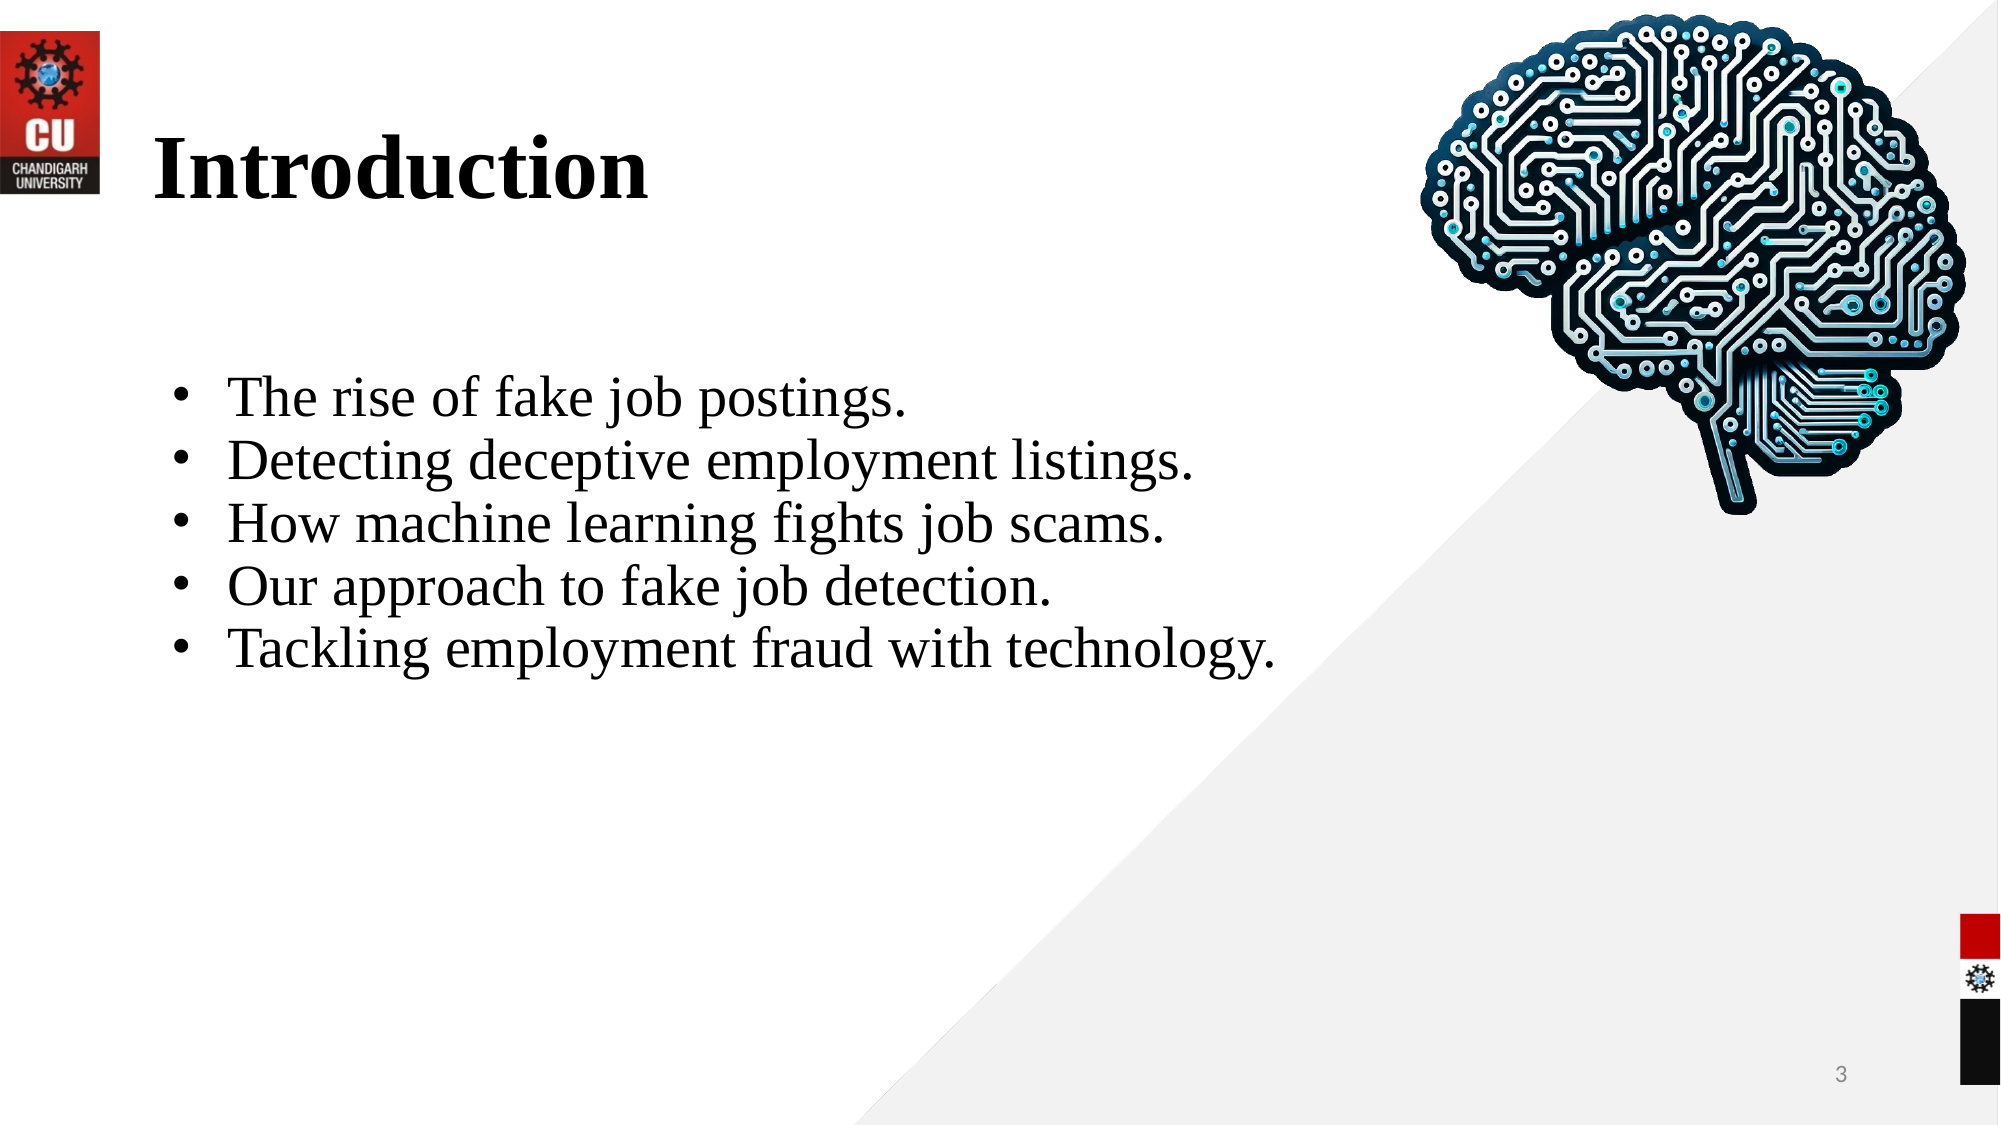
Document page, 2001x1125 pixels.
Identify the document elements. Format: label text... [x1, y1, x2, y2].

slide_number ‹#› [1412, 1042, 1863, 1103]
picture [0, 0, 2001, 1125]
list The rise of fake job postings. Detecting deceptive employment listings. How machine learning fights job scams. Our approach to fake job detection. Tackling employment fraud with technology. [137, 358, 1390, 812]
title Introduction [137, 59, 1407, 278]
